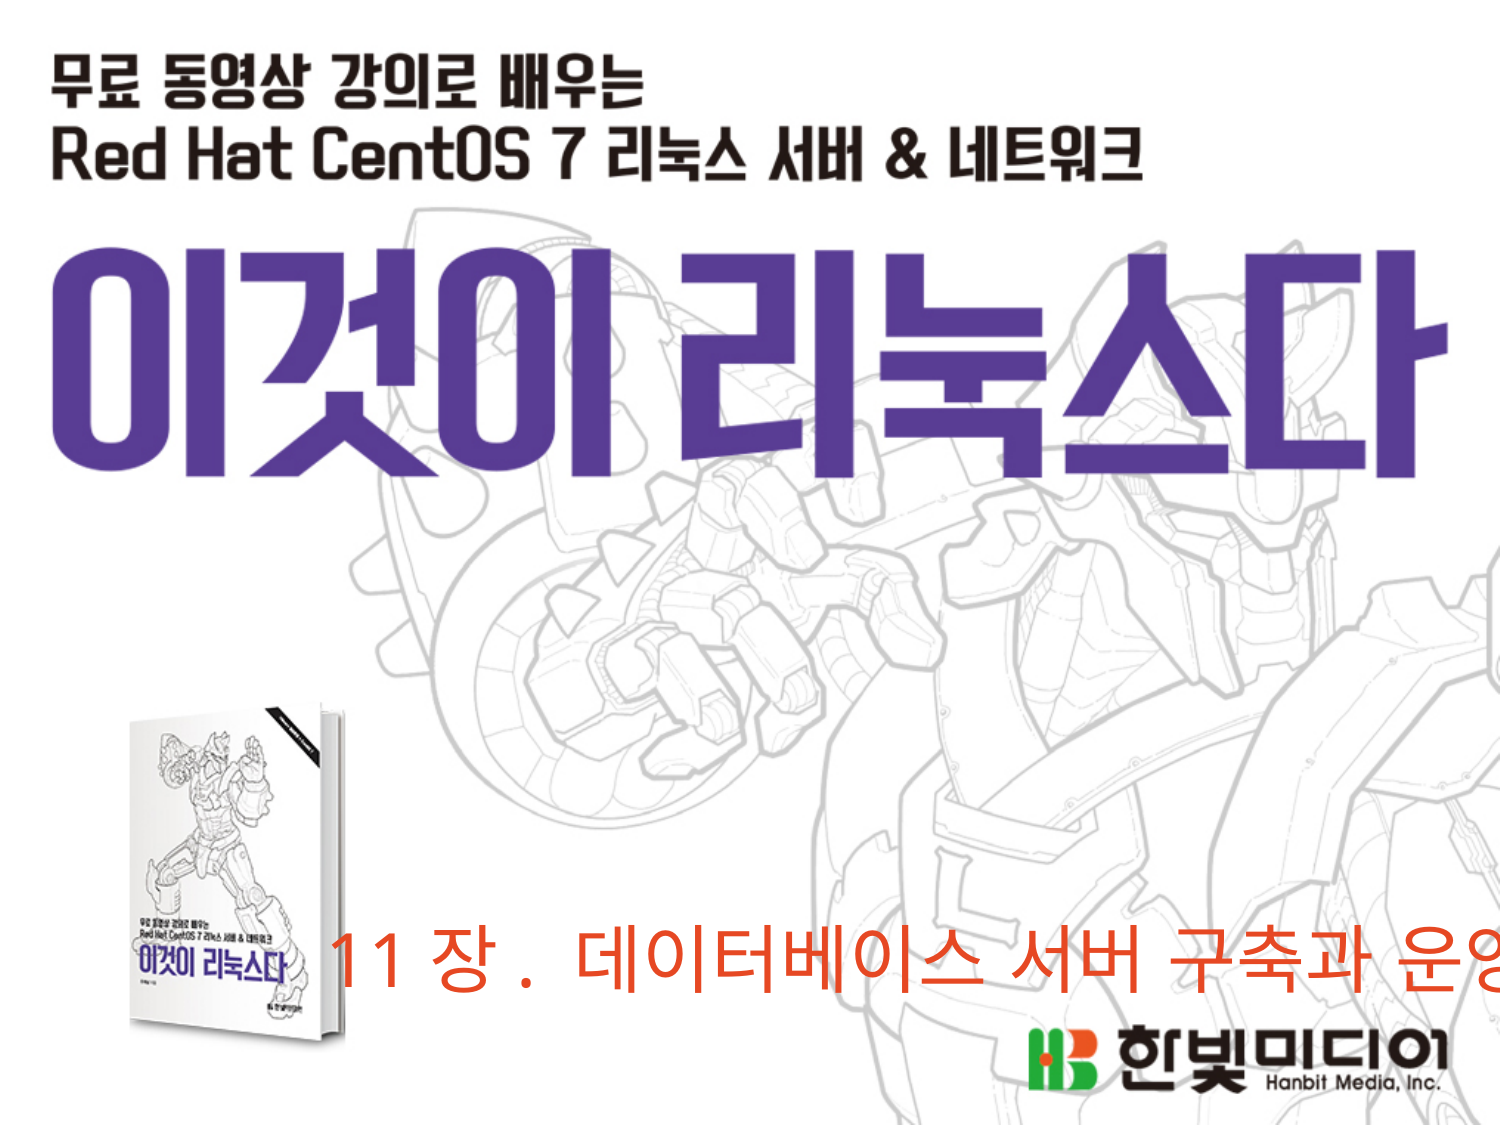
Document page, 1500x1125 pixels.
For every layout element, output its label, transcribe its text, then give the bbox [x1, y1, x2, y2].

picture [0, 0, 1500, 1125]
text_box 11장. 데이터베이스 서버 구축과 운영 [310, 905, 1500, 1010]
